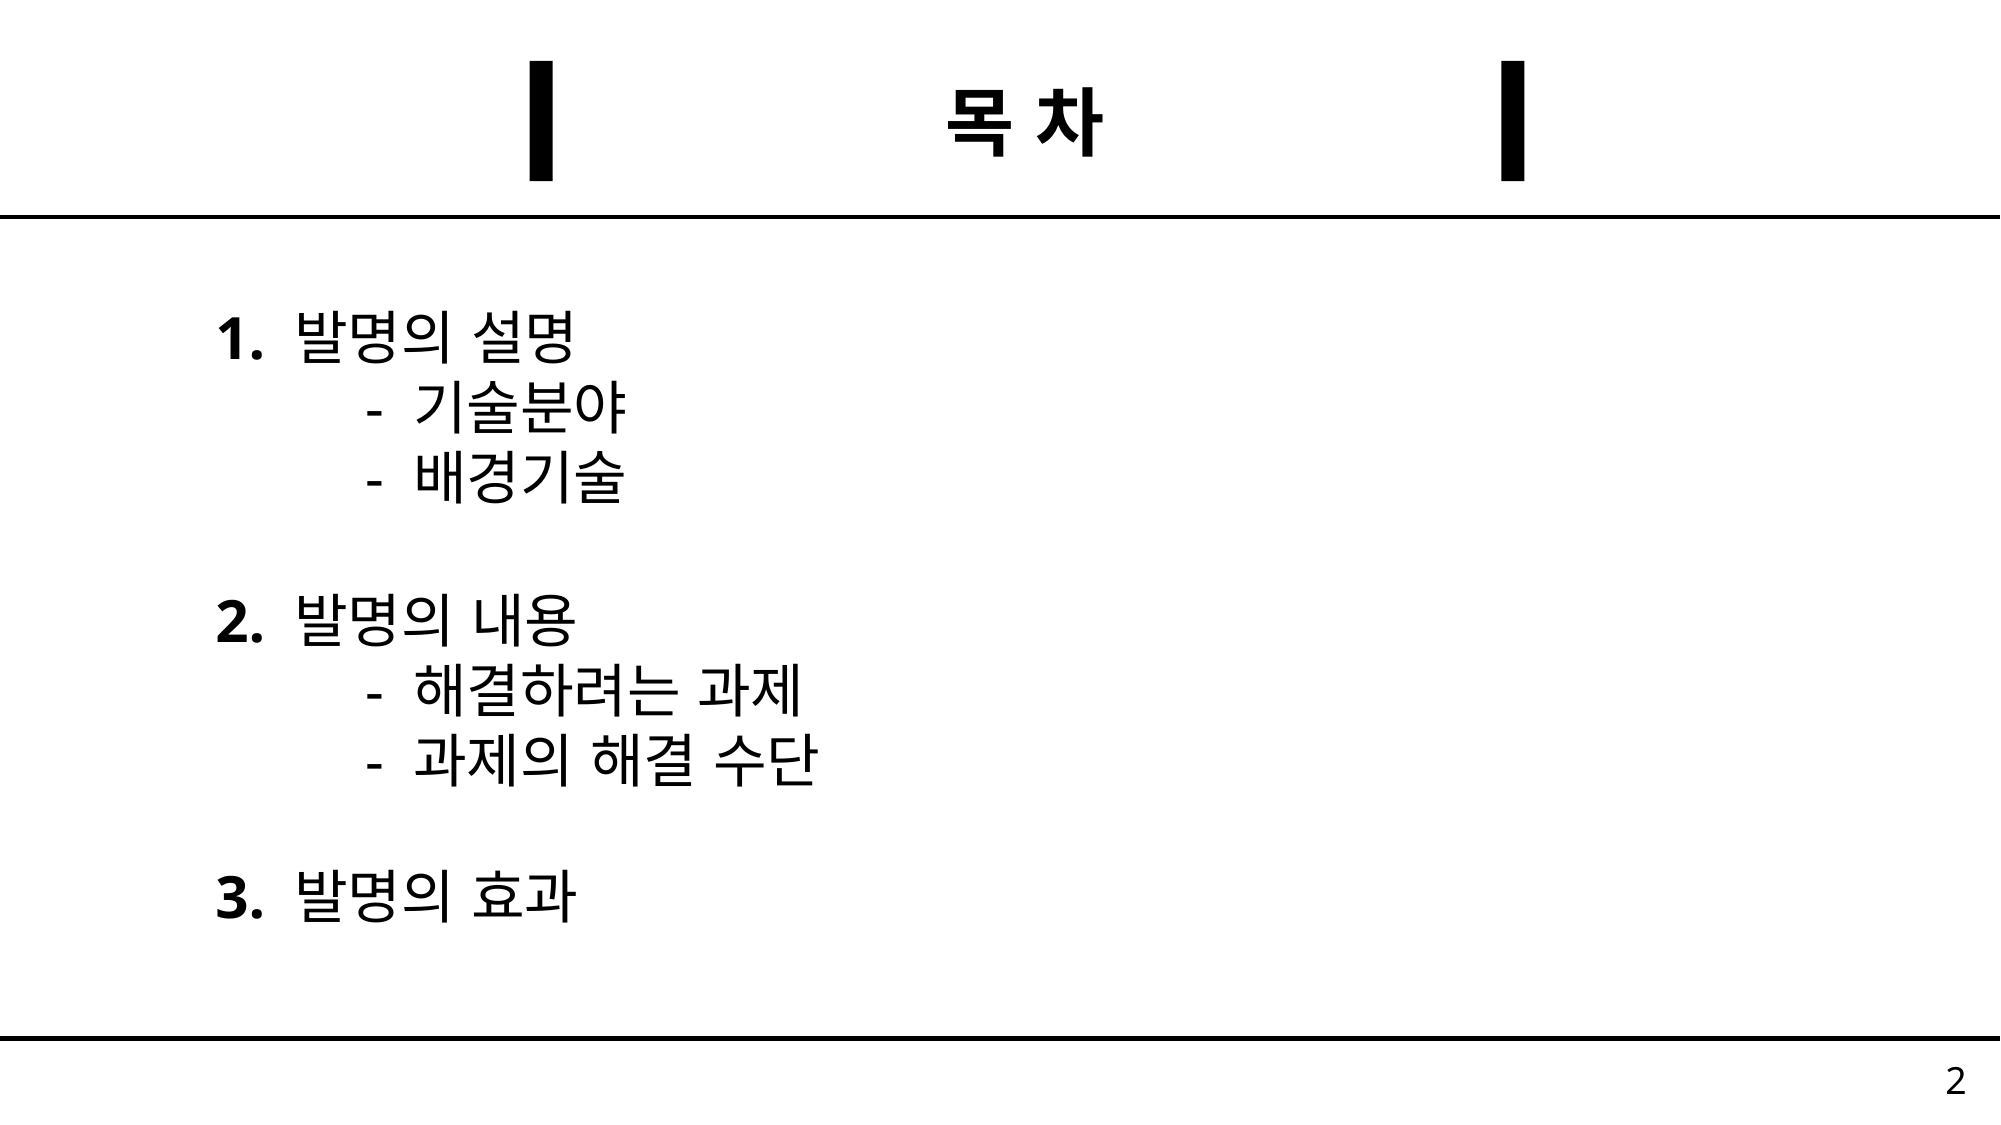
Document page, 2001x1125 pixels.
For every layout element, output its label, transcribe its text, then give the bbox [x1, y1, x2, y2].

text_box 목 차 [577, 67, 1473, 173]
text_box 3. 발명의 효과 [200, 852, 1179, 938]
text_box 1. 발명의 설명 - 기술분야 - 배경기술 [200, 294, 1050, 519]
text_box 2. 발명의 내용 - 해결하려는 과제 - 과제의 해결 수단 [200, 576, 1096, 801]
text_box 2 [1930, 1049, 1987, 1110]
